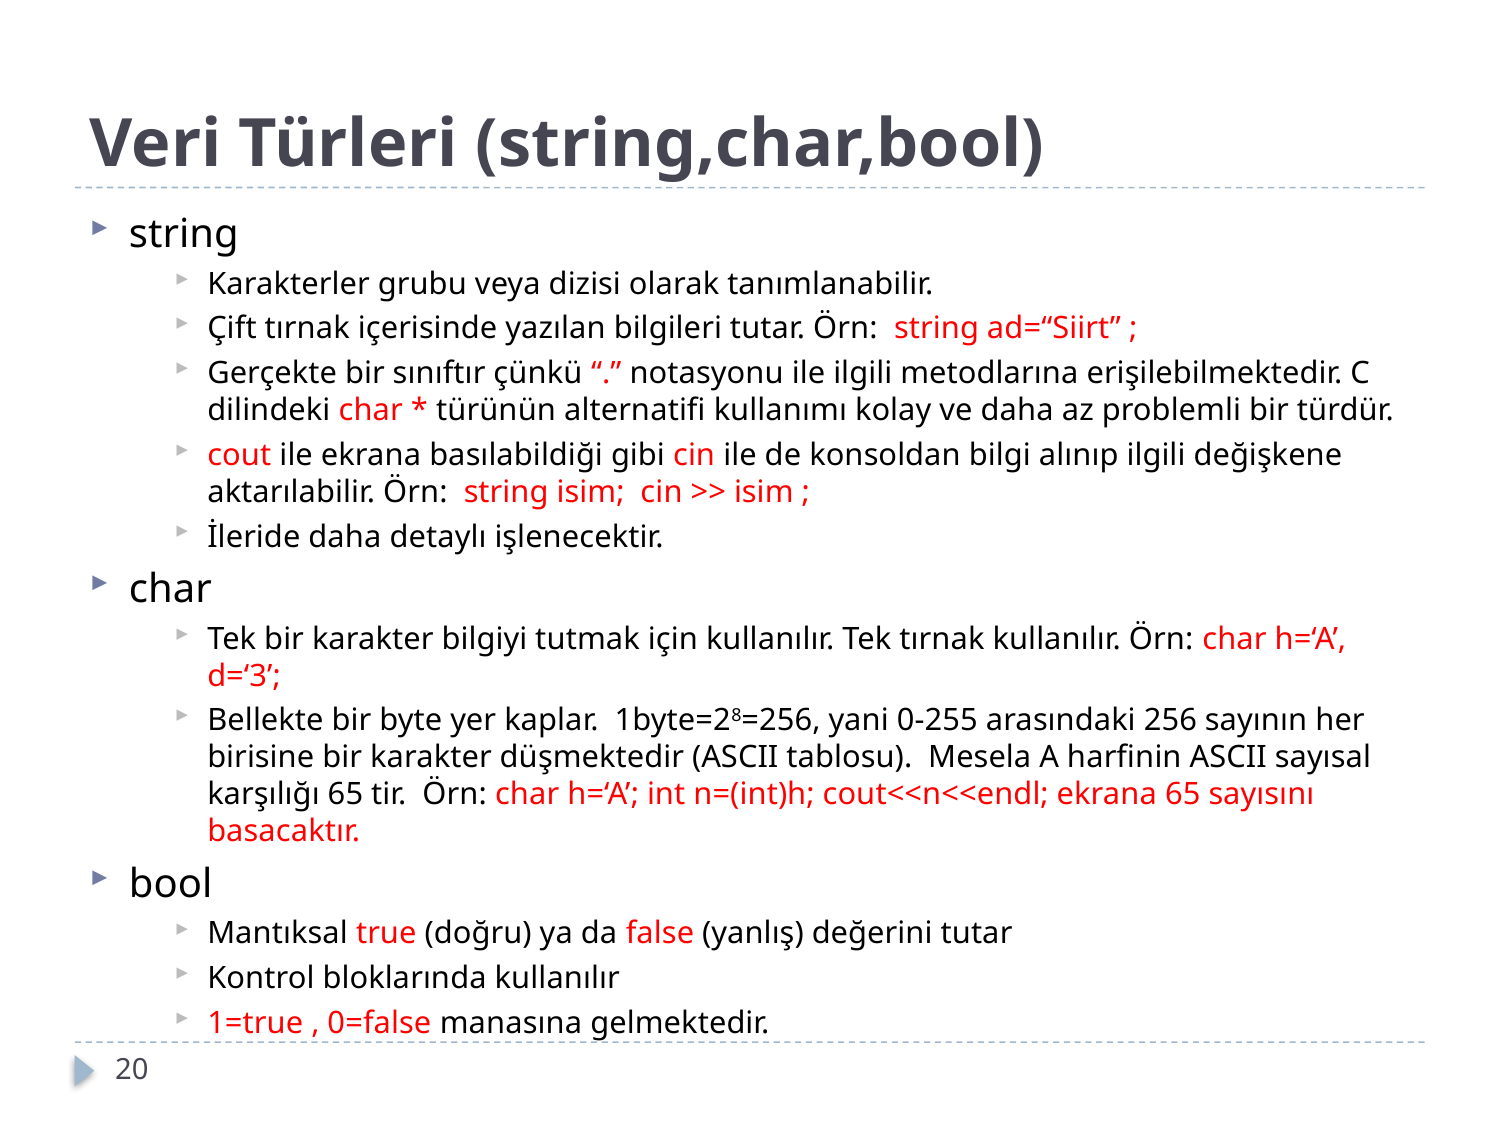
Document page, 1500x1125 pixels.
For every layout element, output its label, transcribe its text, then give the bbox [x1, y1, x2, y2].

title Veri Türleri (string,char,bool) [75, 24, 1425, 188]
slide_number 20 [100, 1055, 426, 1103]
list string Karakterler grubu veya dizisi olarak tanımlanabilir. Çift tırnak içerisinde yazılan bilgileri tutar. Örn: string ad=“Siirt” ; Gerçekte bir sınıftır çünkü “.” notasyonu ile ilgili metodlarına erişilebilmektedir. C dilindeki char * türünün alternatifi kullanımı kolay ve daha az problemli bir türdür. cout ile ekrana basılabildiği gibi cin ile de konsoldan bilgi alınıp ilgili değişkene aktarılabilir. Örn: string isim; cin >> isim ; İleride daha detaylı işlenecektir. char Tek bir karakter bilgiyi tutmak için kullanılır. Tek tırnak kullanılır. Örn: char h=‘A’, d=‘3’; Bellekte bir byte yer kaplar. 1byte=28=256, yani 0-255 arasındaki 256 sayının her birisine bir karakter düşmektedir (ASCII tablosu). Mesela A harfinin ASCII sayısal karşılığı 65 tir. Örn: char h=‘A’; int n=(int)h; cout<<n<<endl; ekrana 65 sayısını basacaktır. bool Mantıksal true (doğru) ya da false (yanlış) değerini tutar Kontrol bloklarında kullanılır 1=true , 0=false manasına gelmektedir. [75, 200, 1425, 1055]
